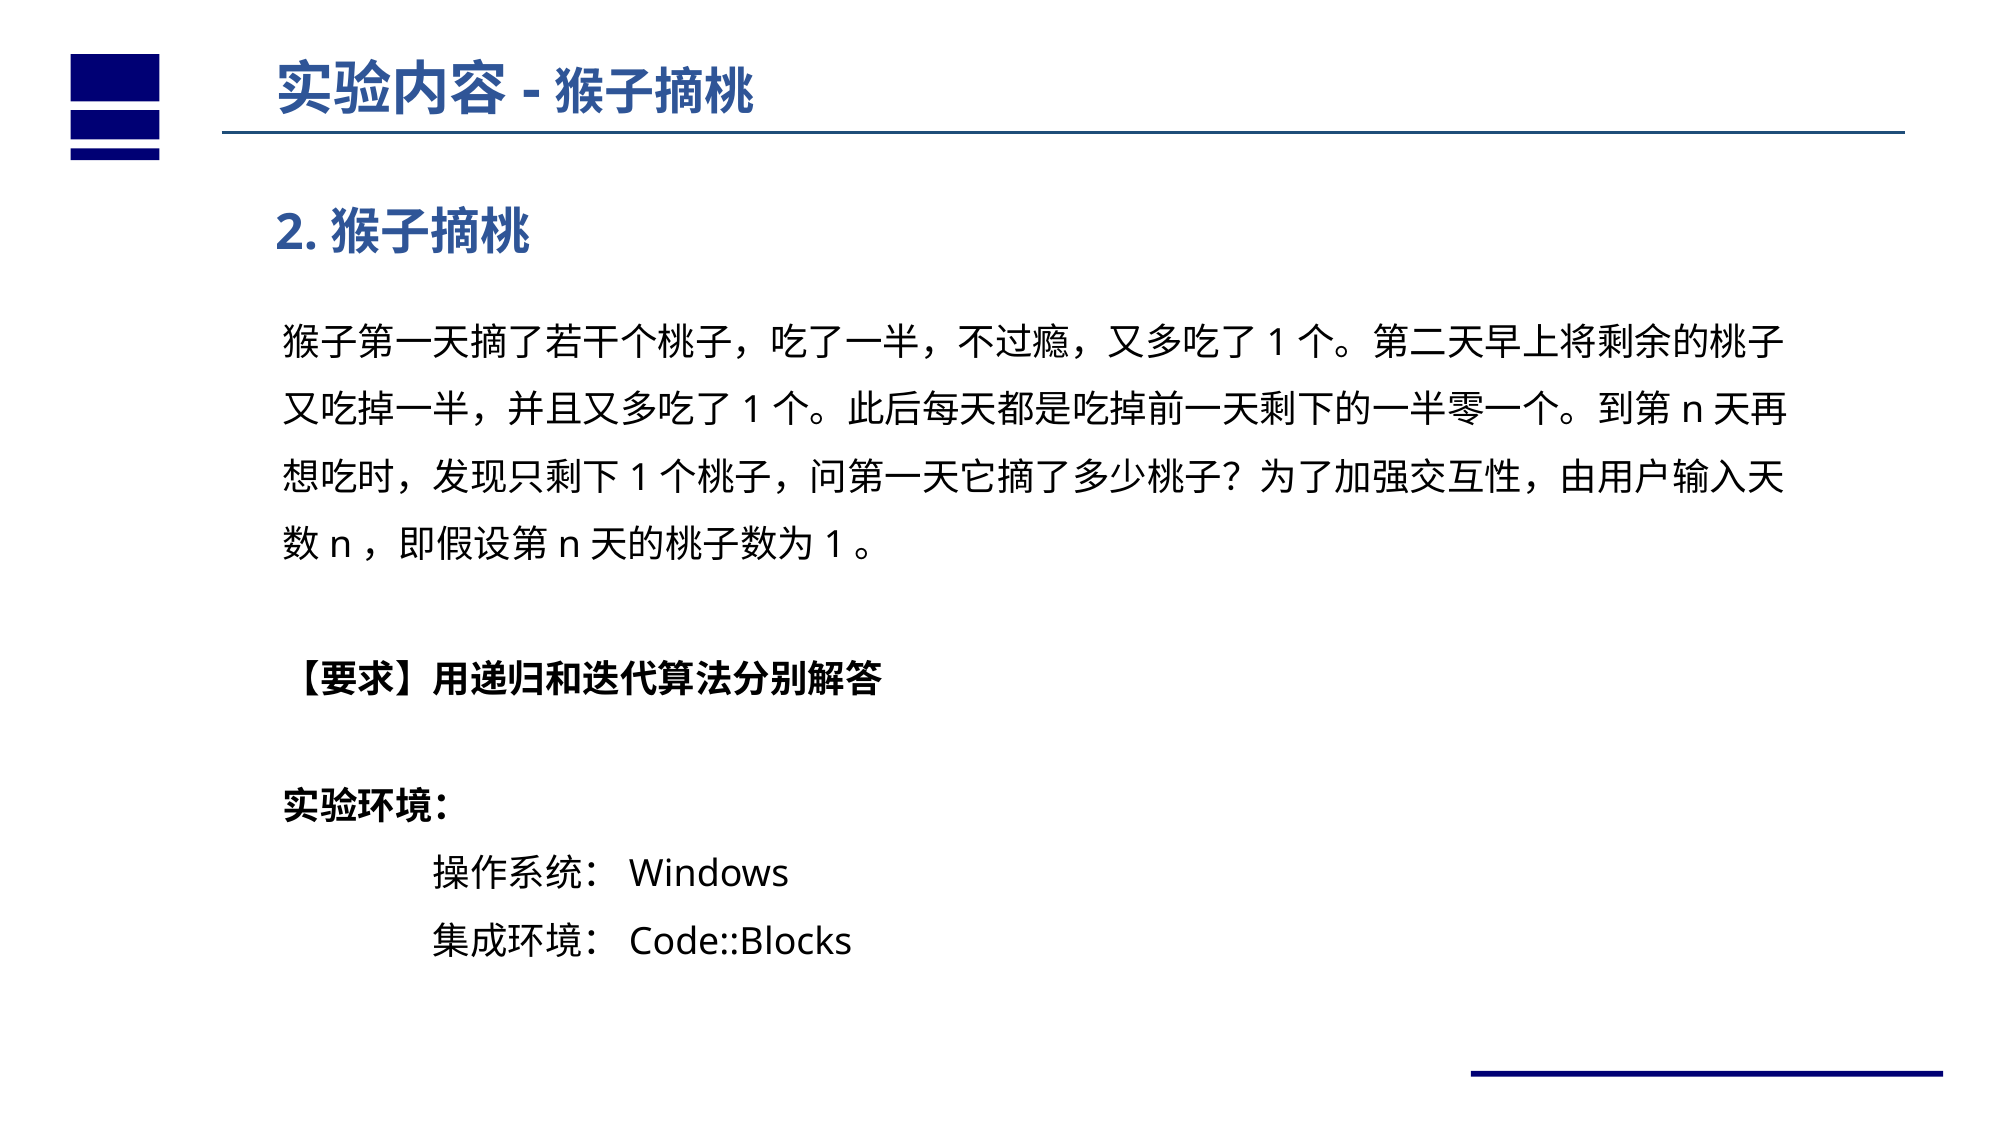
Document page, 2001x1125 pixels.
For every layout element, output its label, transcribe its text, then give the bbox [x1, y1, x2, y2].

text_box 猴子第一天摘了若干个桃子，吃了一半，不过瘾，又多吃了1个。第二天早上将剩余的桃子又吃掉一半，并且又多吃了1个。此后每天都是吃掉前一天剩下的一半零一个。到第n天再想吃时，发现只剩下1个桃子，问第一天它摘了多少桃子？为了加强交互性，由用户输入天数n，即假设第n天的桃子数为1。 【要求】用递归和迭代算法分别解答 [267, 287, 1836, 708]
text_box 实验内容-猴子摘桃 [260, 43, 1306, 129]
text_box 2.猴子摘桃 [260, 162, 781, 268]
text_box 实验环境： 操作系统：Windows 集成环境：Code::Blocks [267, 751, 883, 1014]
